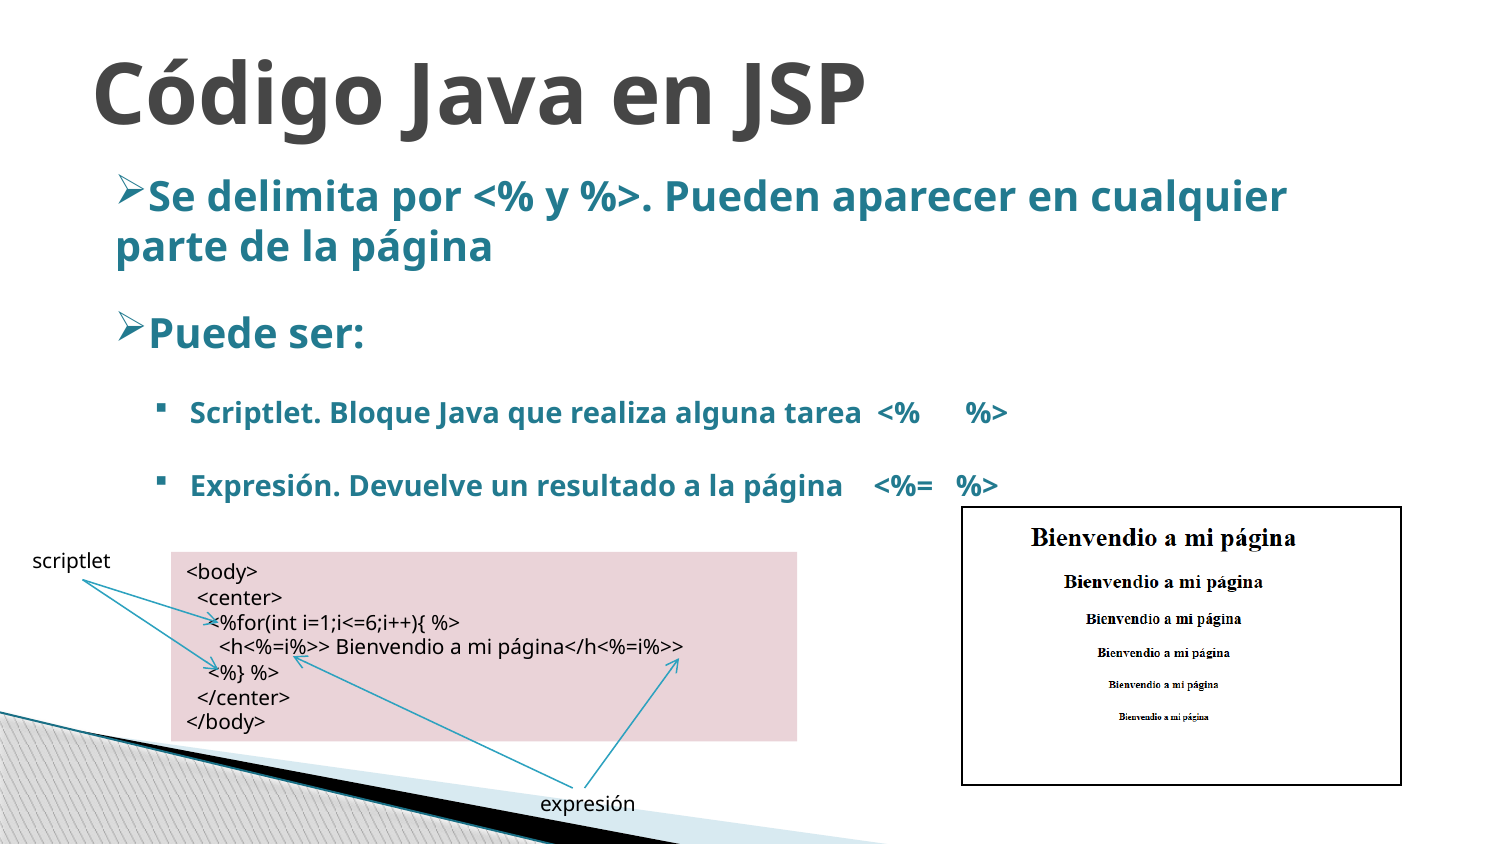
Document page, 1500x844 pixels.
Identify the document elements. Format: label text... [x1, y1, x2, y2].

picture [962, 508, 1401, 785]
text_box Código Java en JSP [76, 32, 1436, 165]
text_box <body> <center> <%for(int i=1;i<=6;i++){ %> <h<%=i%>> Bienvendio a mi página</h<%=i%>> <%} %> </center> </body> [171, 551, 798, 742]
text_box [584, 657, 680, 789]
text_box expresión [525, 783, 691, 823]
text_box scriptlet [17, 540, 148, 580]
text_box Se delimita por <% y %>. Pueden aparecer en cualquier parte de la página Puede ser: Scriptlet. Bloque Java que realiza alguna tarea <% %> Expresión. Devuelve un resultado a la página <%= %> [100, 161, 1317, 363]
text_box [82, 580, 219, 671]
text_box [292, 655, 574, 789]
